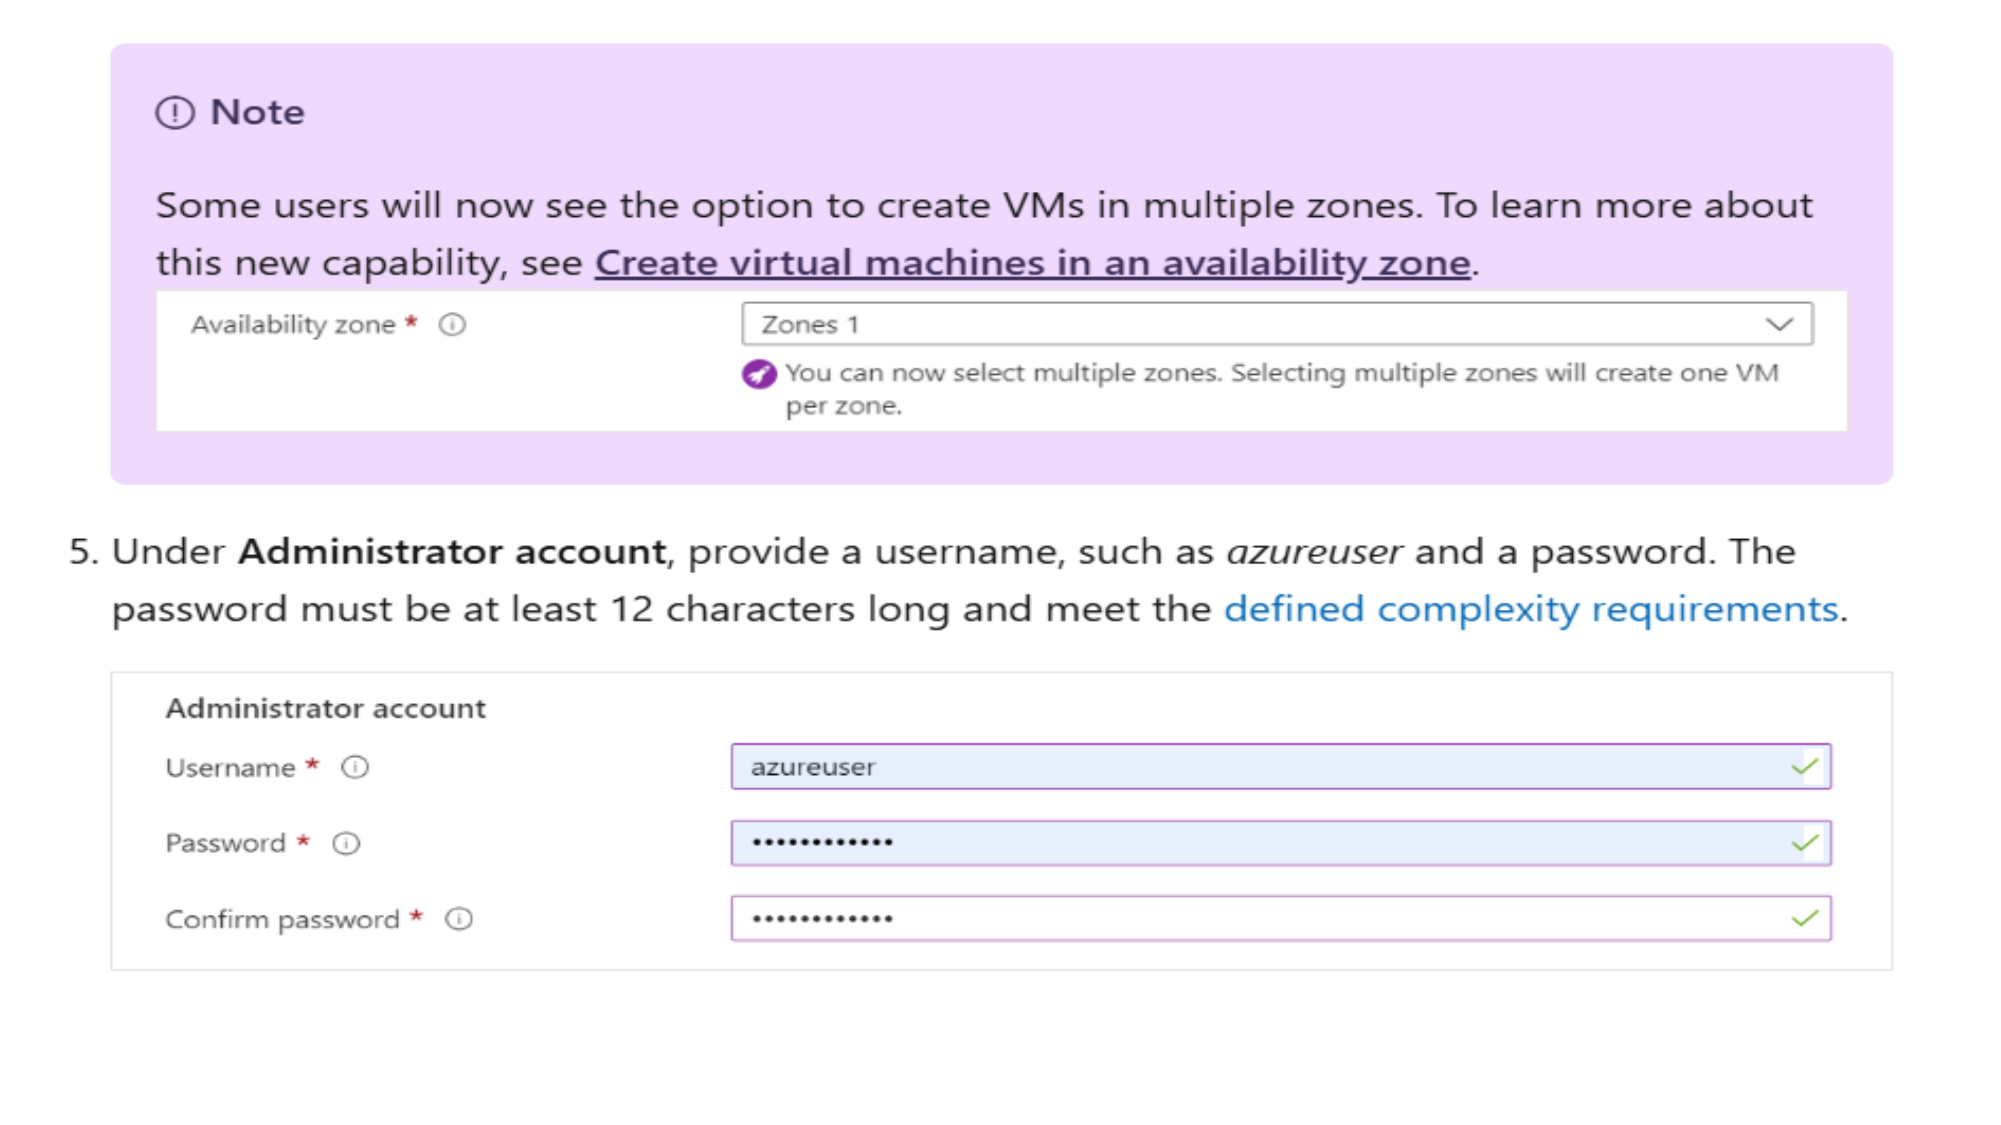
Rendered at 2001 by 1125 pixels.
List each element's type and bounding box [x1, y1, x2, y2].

list [38, 0, 1968, 1009]
